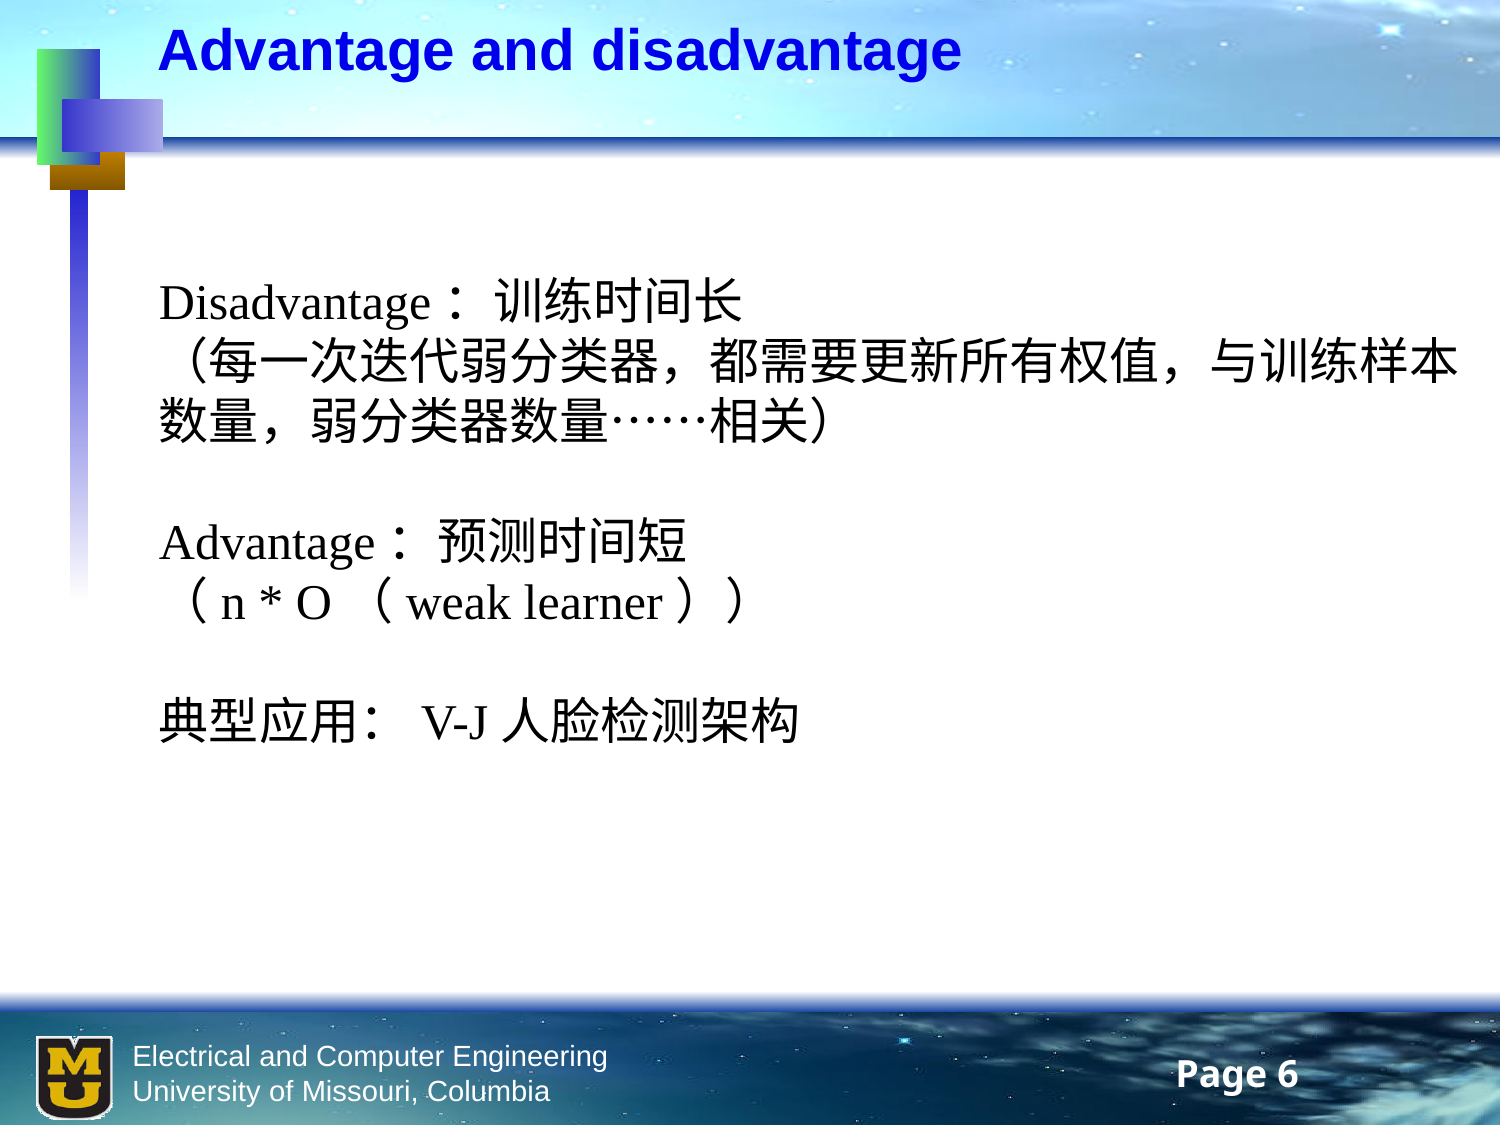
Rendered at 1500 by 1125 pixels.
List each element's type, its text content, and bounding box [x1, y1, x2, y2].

text_box Disadvantage：训练时间长 （每一次迭代弱分类器，都需要更新所有权值，与训练样本 数量，弱分类器数量……相关） Advantage：预测时间短 （n * O（weak learner）） 典型应用：V-J人脸检测架构 [144, 262, 1474, 758]
picture [0, 1012, 1500, 1125]
text_box Advantage and disadvantage [142, 4, 980, 90]
